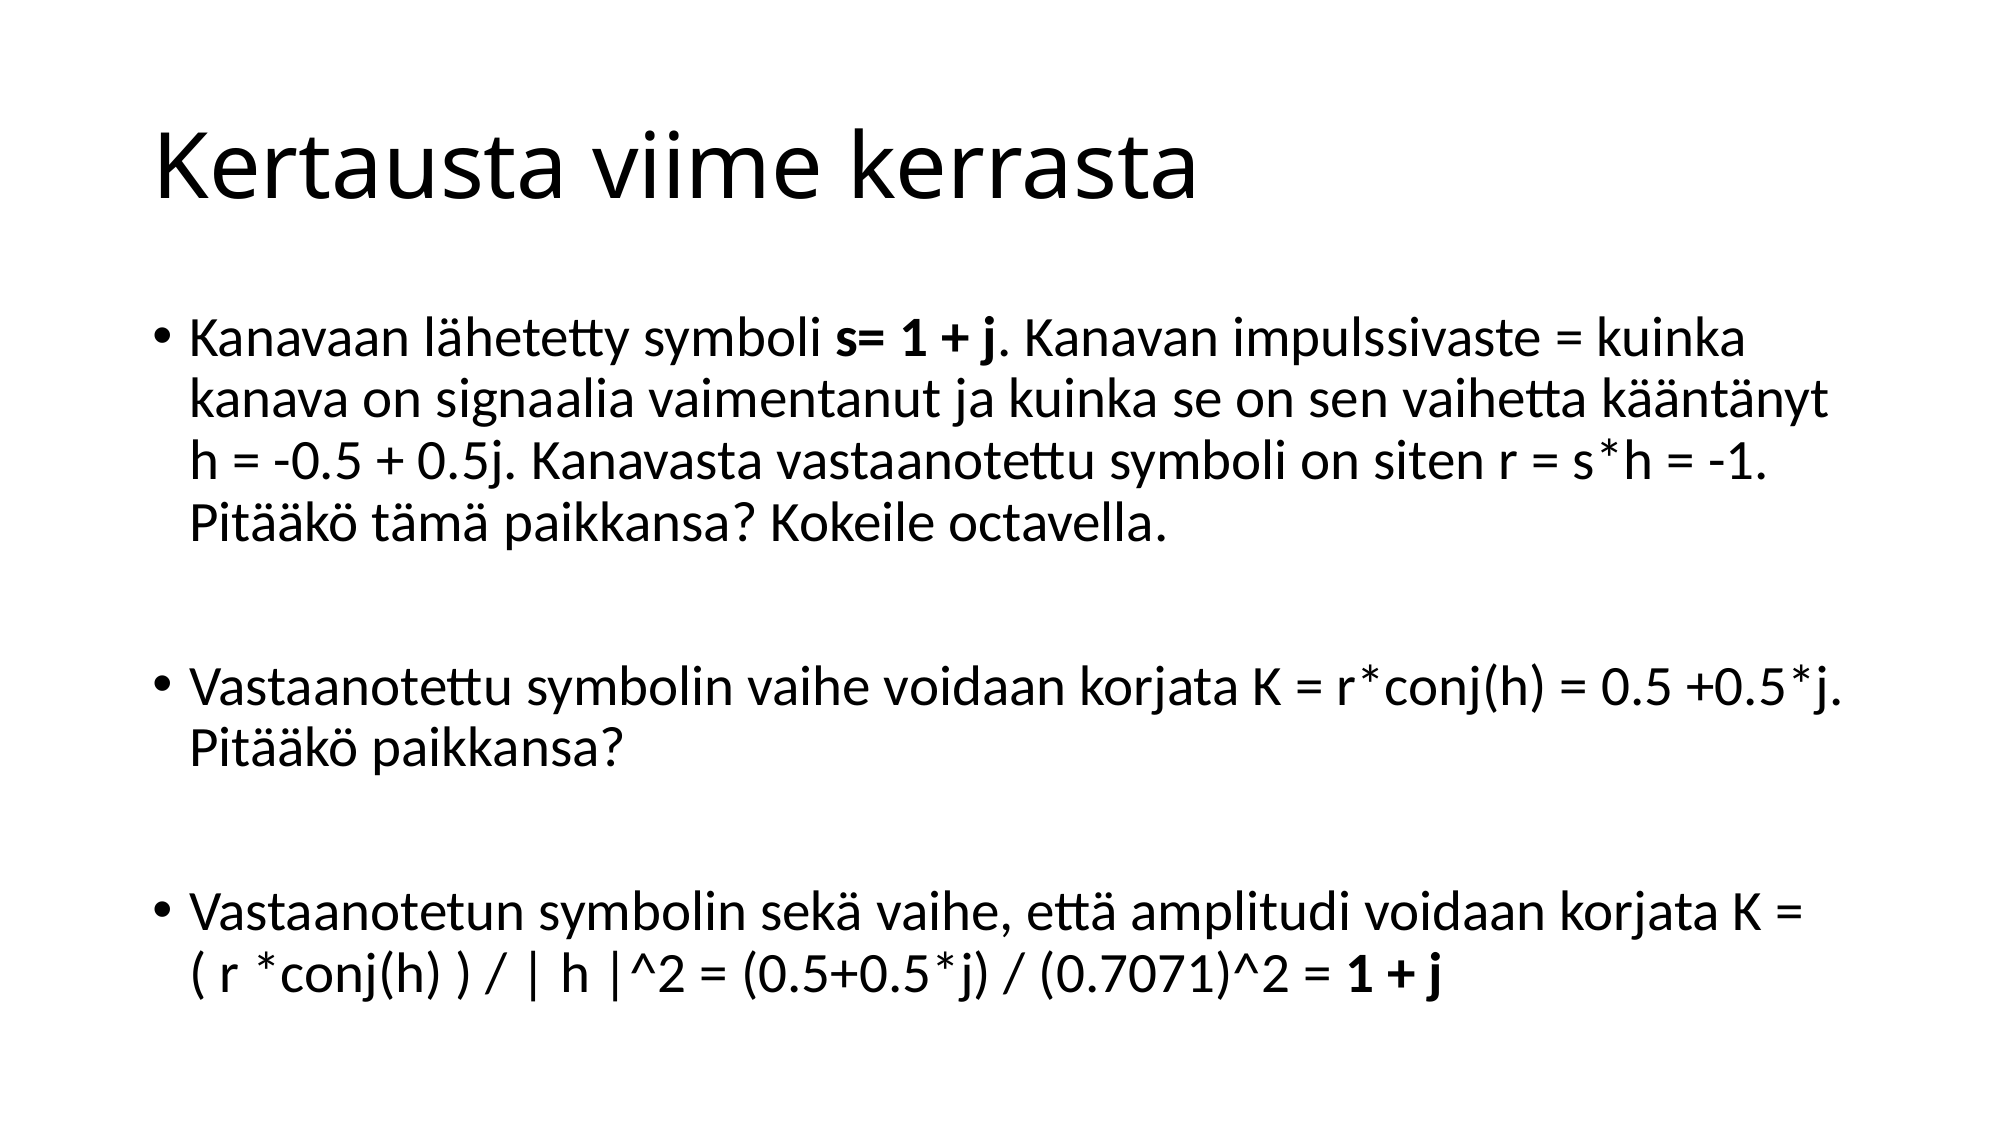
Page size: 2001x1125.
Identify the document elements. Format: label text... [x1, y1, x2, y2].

title Kertausta viime kerrasta [137, 59, 1863, 278]
list Kanavaan lähetetty symboli s= 1 + j. Kanavan impulssivaste = kuinka kanava on signaalia vaimentanut ja kuinka se on sen vaihetta kääntänyt h = -0.5 + 0.5j. Kanavasta vastaanotettu symboli on siten r = s*h = -1. Pitääkö tämä paikkansa? Kokeile octavella. Vastaanotettu symbolin vaihe voidaan korjata K = r*conj(h) = 0.5 +0.5*j. Pitääkö paikkansa? Vastaanotetun symbolin sekä vaihe, että amplitudi voidaan korjata K = ( r *conj(h) ) / | h |^2 = (0.5+0.5*j) / (0.7071)^2 = 1 + j [137, 299, 1863, 1014]
